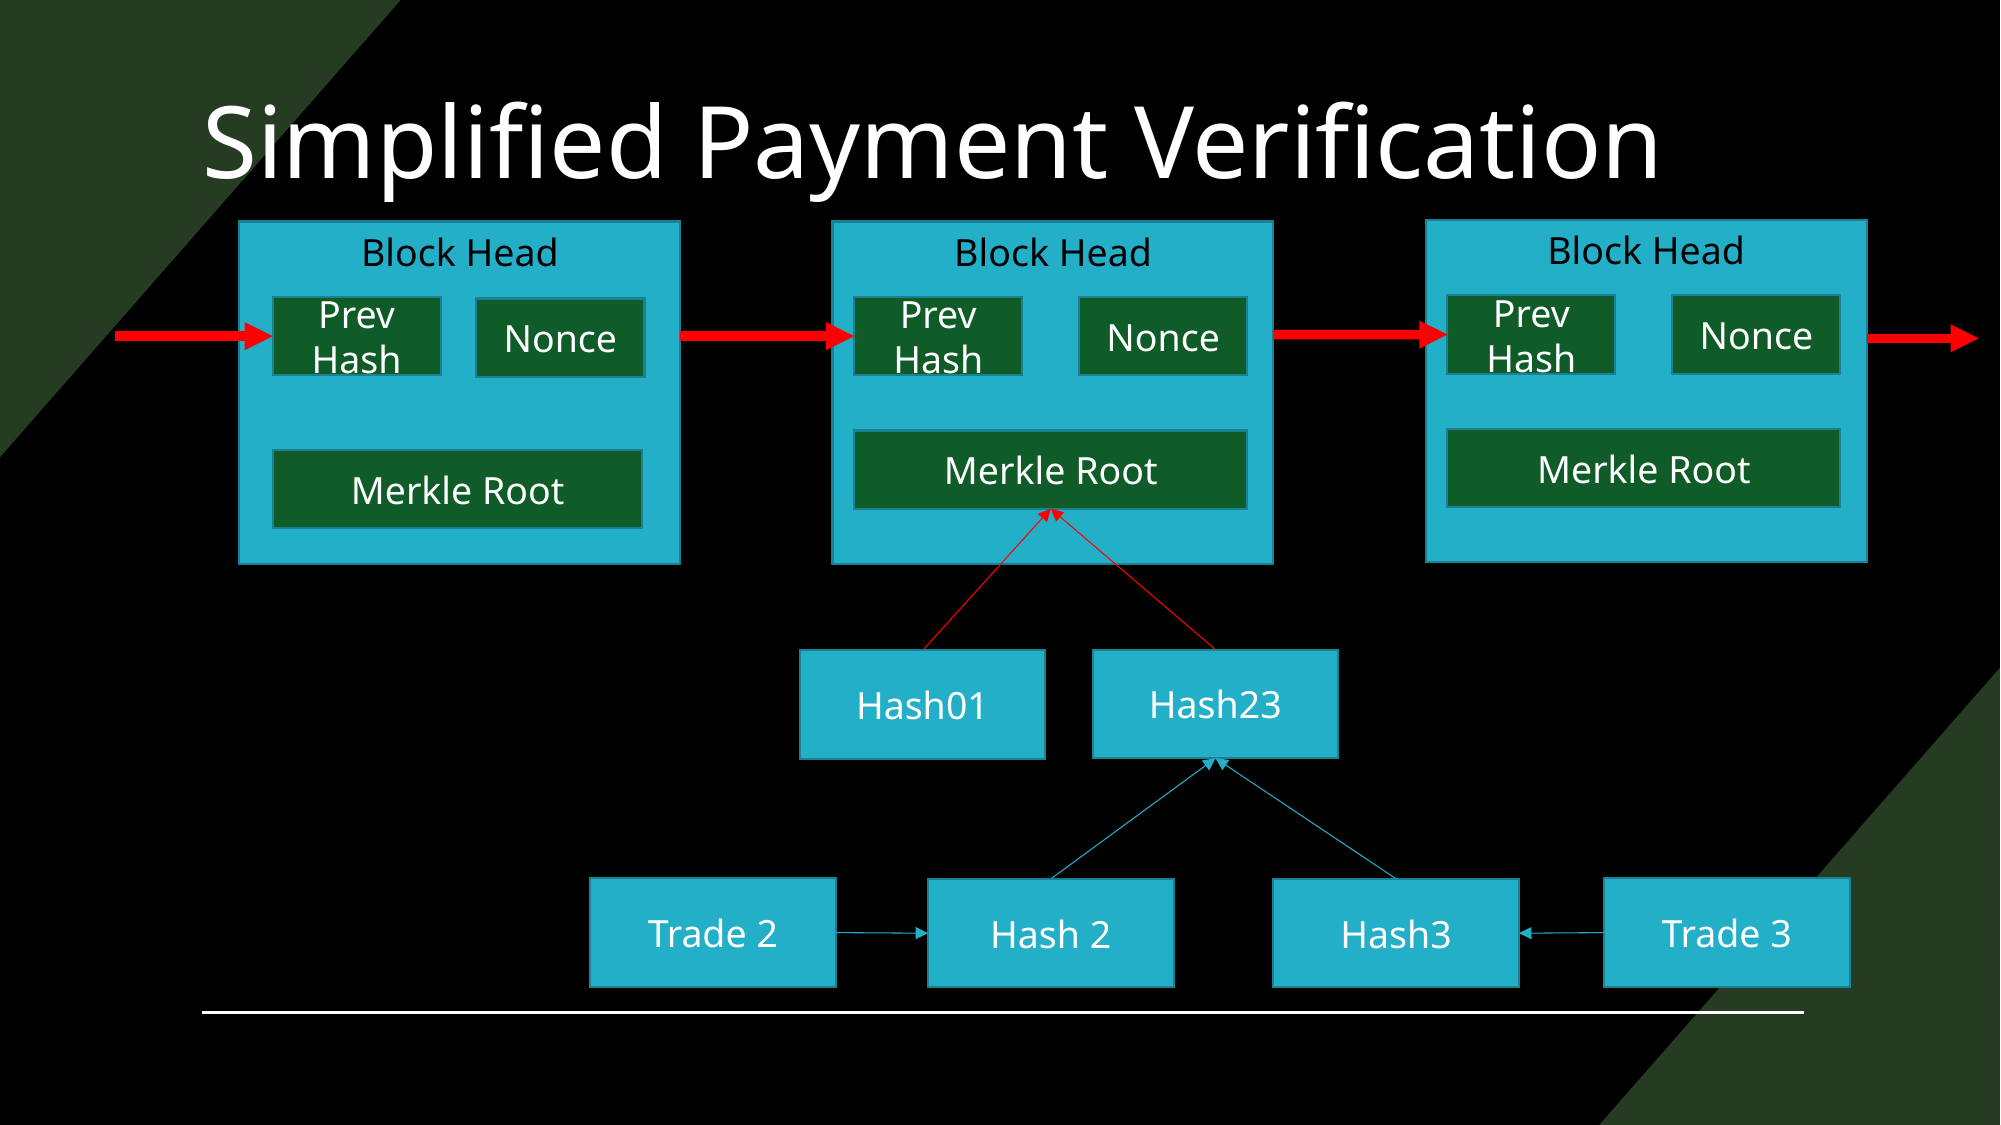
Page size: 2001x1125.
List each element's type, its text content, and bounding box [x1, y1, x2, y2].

text_box Block Head [1425, 219, 1868, 563]
text_box Merkle Root [1446, 428, 1841, 508]
text_box Prev Hash [1446, 294, 1616, 375]
text_box Prev Hash [272, 296, 442, 376]
text_box Hash 2 [927, 878, 1175, 988]
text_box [1050, 508, 1216, 650]
text_box Hash23 [1092, 649, 1339, 758]
text_box Hash3 [1272, 878, 1520, 988]
text_box Nonce [1671, 294, 1841, 375]
text_box Merkle Root [272, 449, 643, 529]
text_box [1215, 758, 1397, 879]
text_box Nonce [1078, 296, 1248, 376]
text_box Prev Hash [853, 296, 1023, 376]
text_box Merkle Root [853, 429, 1248, 510]
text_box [1050, 758, 1215, 879]
text_box Nonce [475, 297, 646, 378]
text_box Block Head [238, 220, 681, 565]
text_box Block Head [831, 220, 1274, 565]
text_box Hash01 [799, 649, 1046, 760]
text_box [922, 508, 1051, 651]
title Simplified Payment Verification [187, 27, 1813, 251]
text_box Trade 2 [589, 877, 837, 988]
text_box Trade 3 [1603, 877, 1851, 988]
